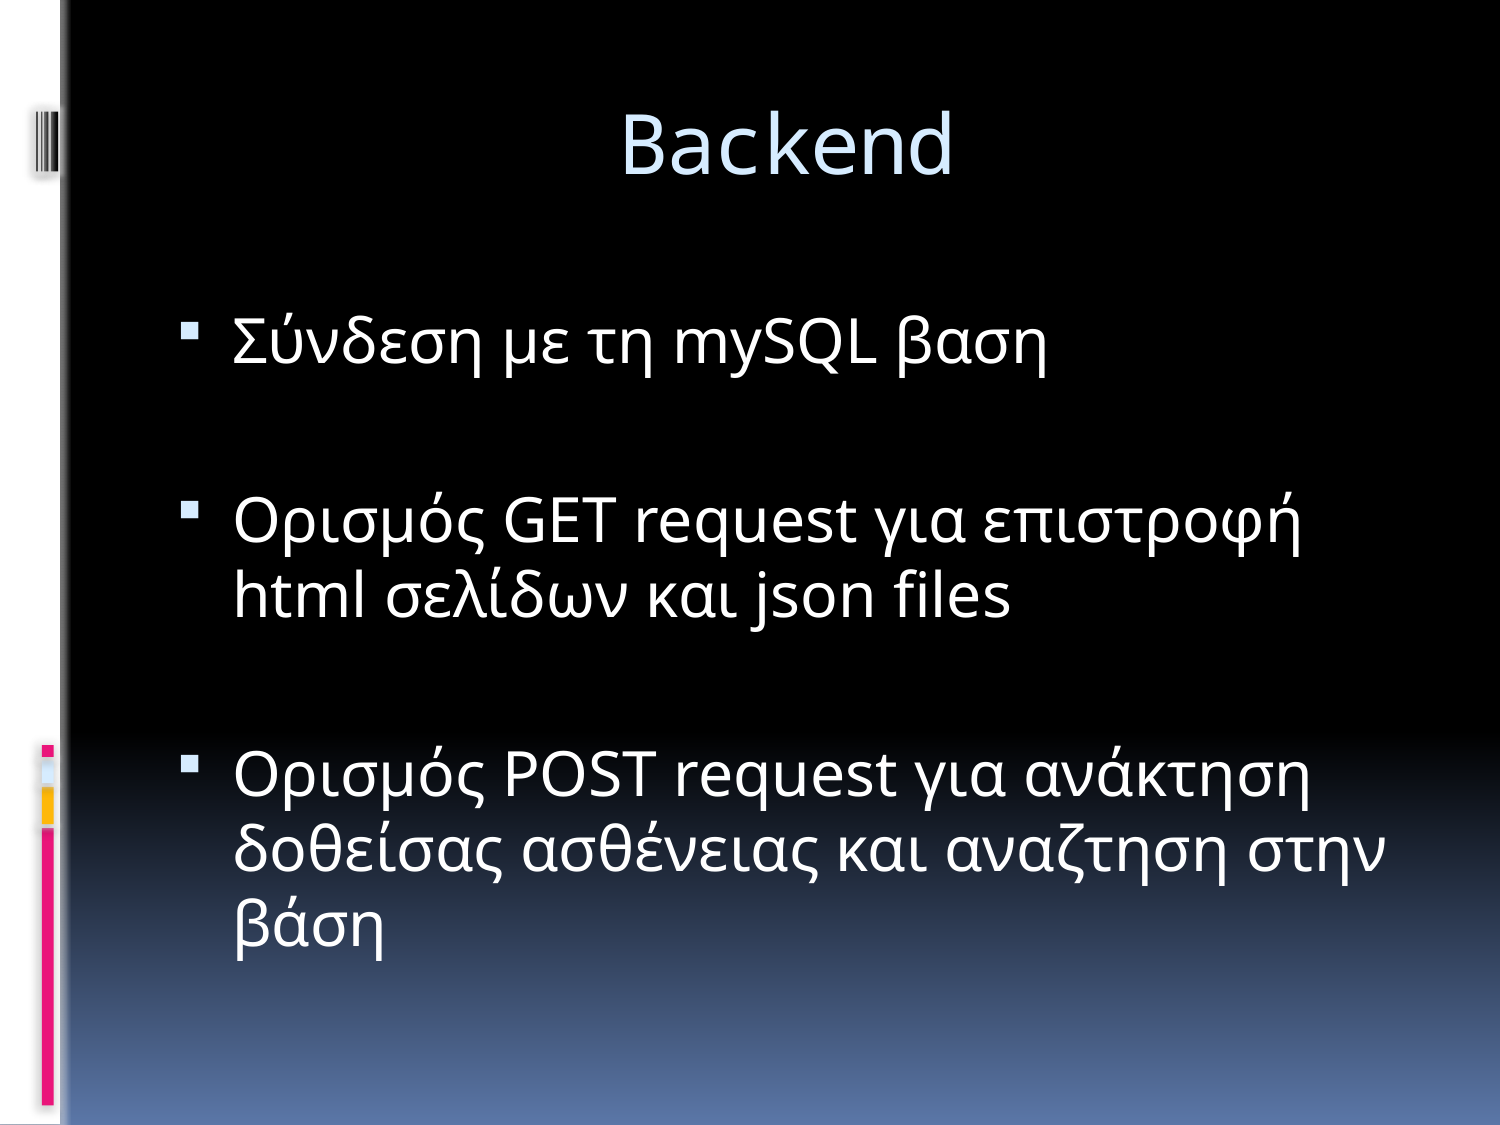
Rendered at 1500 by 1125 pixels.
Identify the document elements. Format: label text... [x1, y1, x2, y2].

text_box Backend [149, 83, 1425, 233]
text_box Σύνδεση με τη mySQL βαση Ορισμός GET request για επιστροφή html σελίδων και json files Ορισμός POST request για ανάκτηση δοθείσας ασθένειας και αναζτηση στην βάση [149, 233, 1425, 1043]
